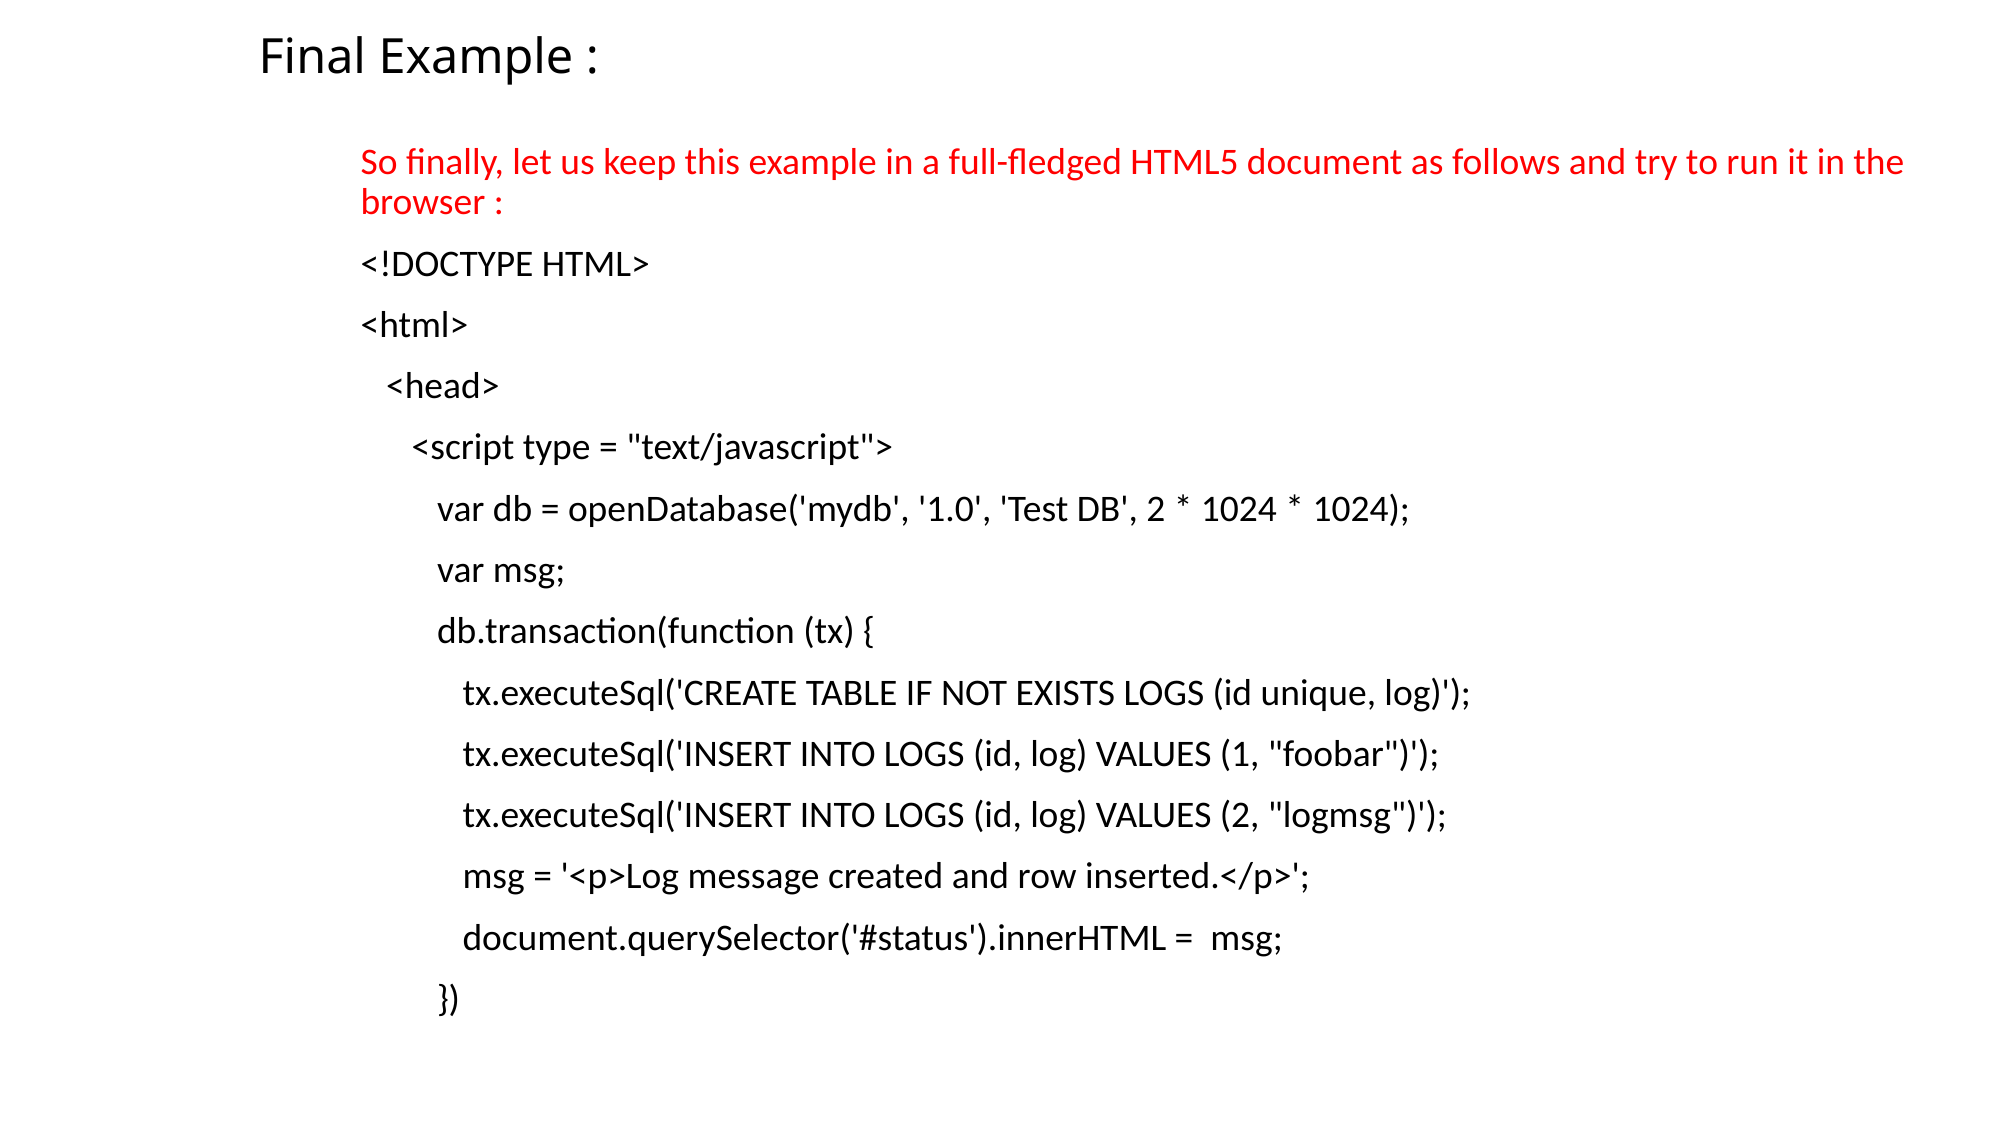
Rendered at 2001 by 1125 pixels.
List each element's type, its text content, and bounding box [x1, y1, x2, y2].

title Final Example : [243, 23, 835, 93]
list So finally, let us keep this example in a full-fledged HTML5 document as follows and try to run it in the browser : <!DOCTYPE HTML> <html> <head> <script type = "text/javascript"> var db = openDatabase('mydb', '1.0', 'Test DB', 2 * 1024 * 1024); var msg; db.transaction(function (tx) { tx.executeSql('CREATE TABLE IF NOT EXISTS LOGS (id unique, log)'); tx.executeSql('INSERT INTO LOGS (id, log) VALUES (1, "foobar")'); tx.executeSql('INSERT INTO LOGS (id, log) VALUES (2, "logmsg")'); msg = '<p>Log message created and row inserted.</p>'; document.querySelector('#status').innerHTML = msg; }) [345, 134, 1990, 1125]
